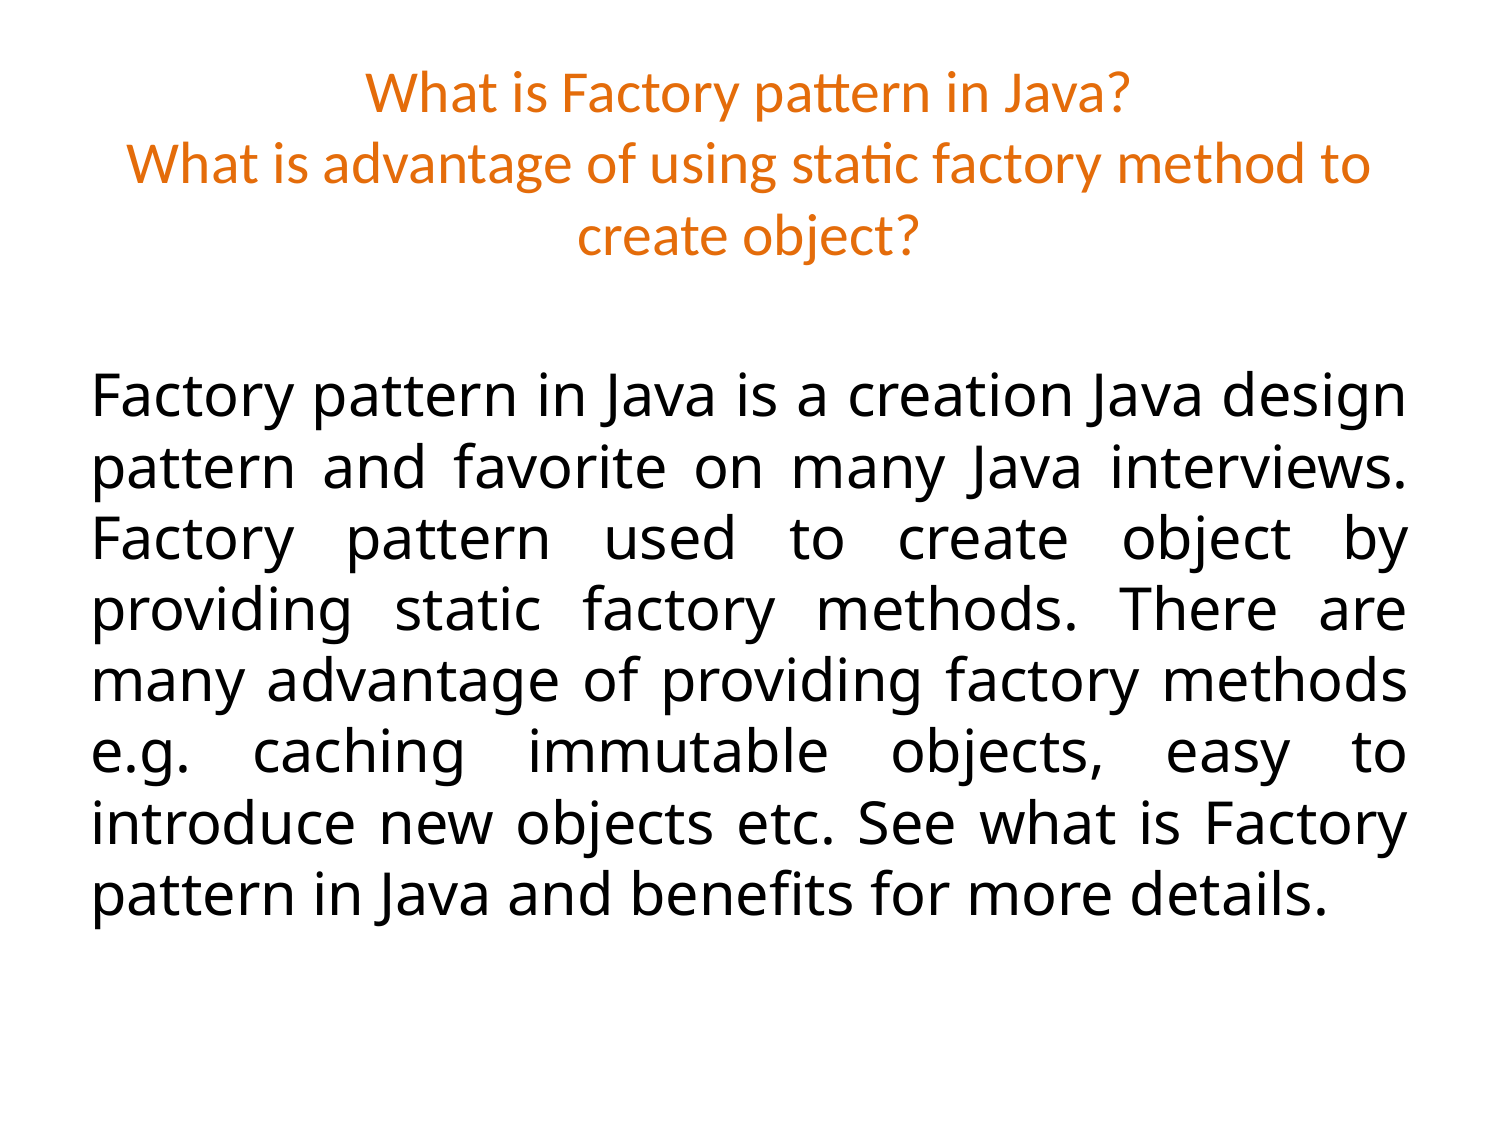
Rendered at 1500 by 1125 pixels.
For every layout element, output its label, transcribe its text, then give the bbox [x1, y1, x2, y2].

list Factory pattern in Java is a creation Java design pattern and favorite on many Java interviews. Factory pattern used to create object by providing static factory methods. There are many advantage of providing factory methods e.g. caching immutable objects, easy to introduce new objects etc. See what is Factory pattern in Java and benefits for more details. [75, 350, 1425, 1005]
title What is Factory pattern in Java? What is advantage of using static factory method to create object? [75, 45, 1425, 275]
